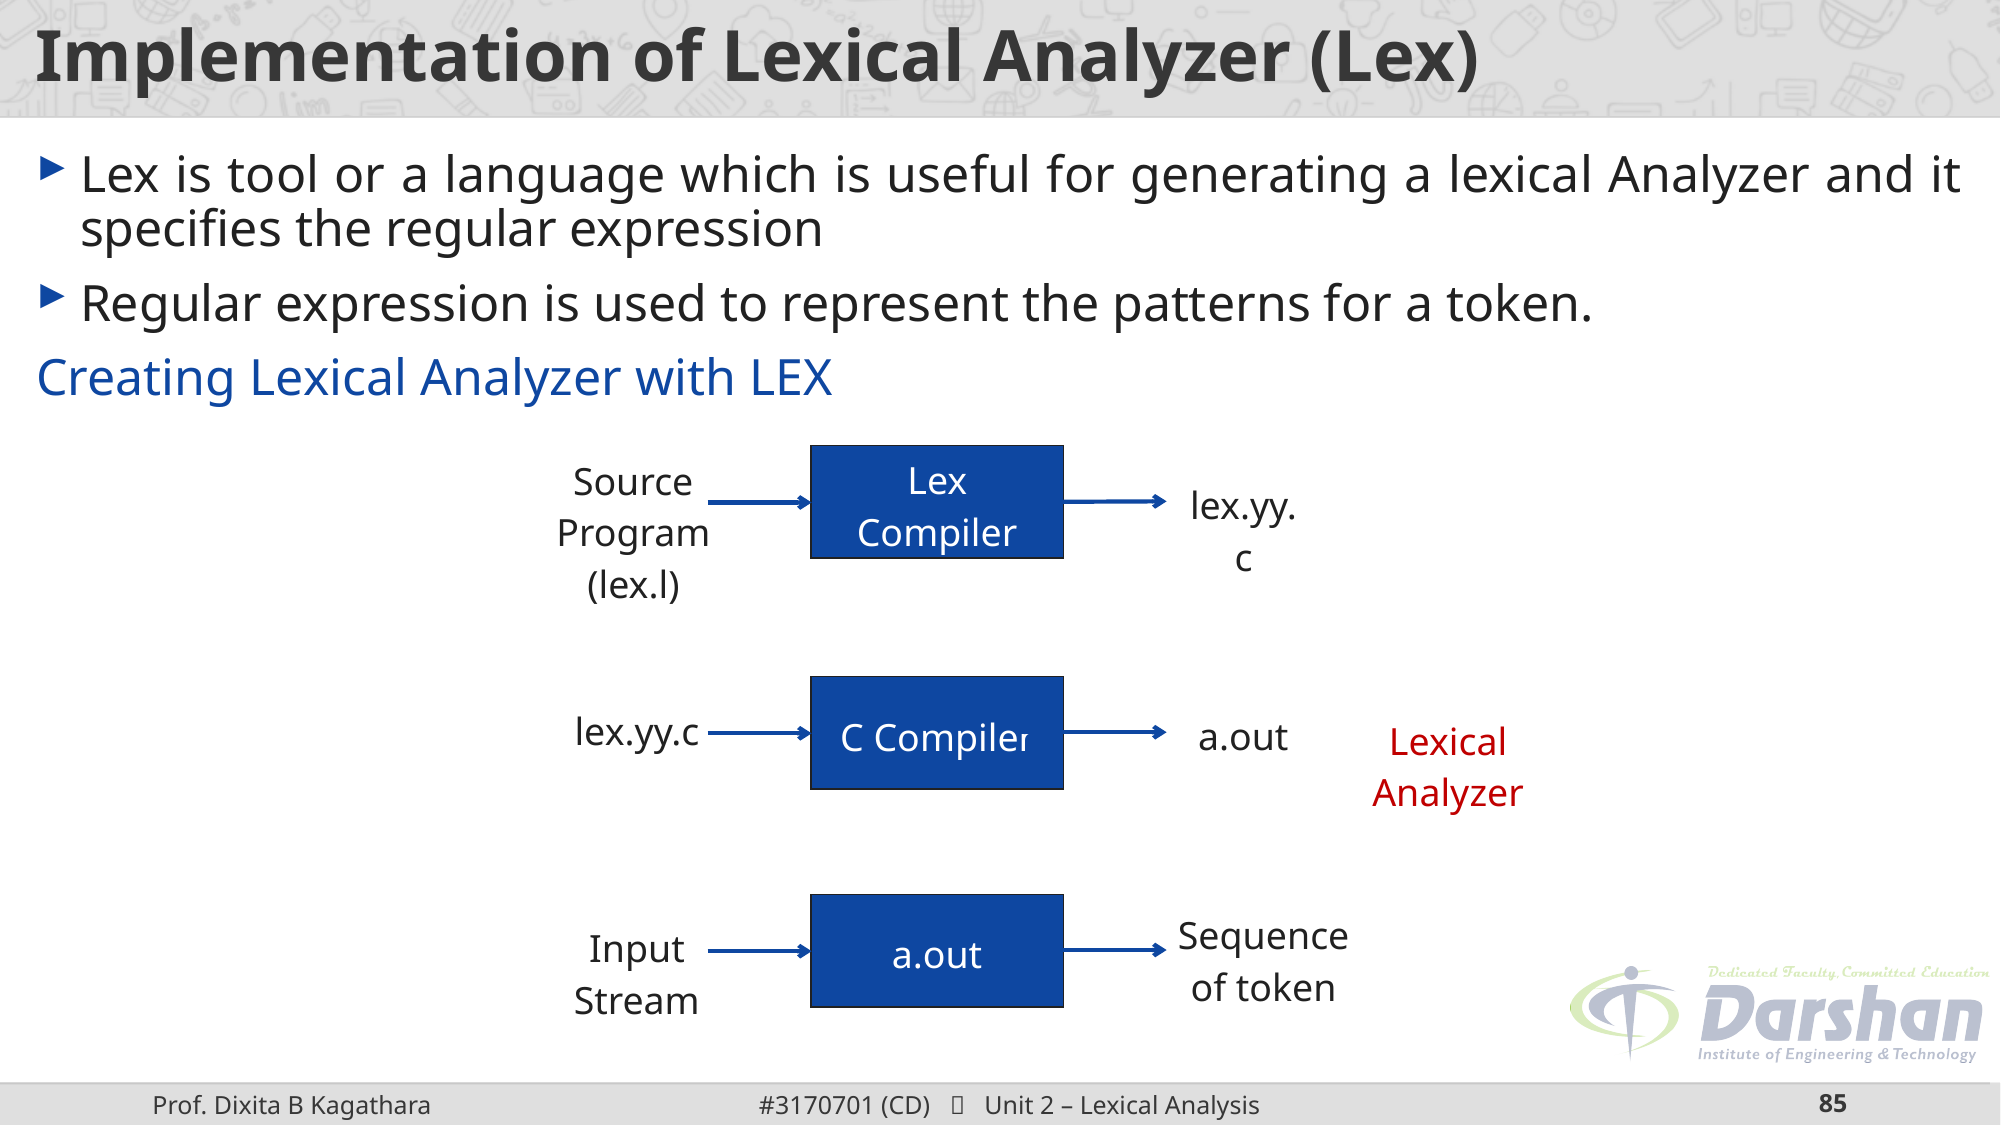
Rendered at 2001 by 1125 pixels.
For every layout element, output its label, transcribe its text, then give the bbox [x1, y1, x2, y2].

text_box Lexical Analyzer [1295, 703, 1602, 762]
text_box 2 [1570, 966, 1990, 1063]
title Implementation of Lexical Analyzer (Lex) [0, 0, 2000, 117]
text_box lex.yy.c [1166, 468, 1321, 527]
text_box a.out [1166, 699, 1321, 758]
text_box Input Stream [544, 911, 730, 1039]
text_box lex.yy.c [544, 693, 730, 821]
text_box a.out [811, 894, 1064, 1007]
text_box Lex Compiler [811, 445, 1064, 559]
text_box Sequence of token [1160, 898, 1367, 957]
text_box Source Program (lex.l) [540, 443, 726, 571]
text_box C Compiler [811, 676, 1064, 789]
list Lex is tool or a language which is useful for generating a lexical Analyzer and it specifies the regular expression Regular expression is used to represent the patterns for a token. Creating Lexical Analyzer with LEX [21, 141, 1979, 1059]
